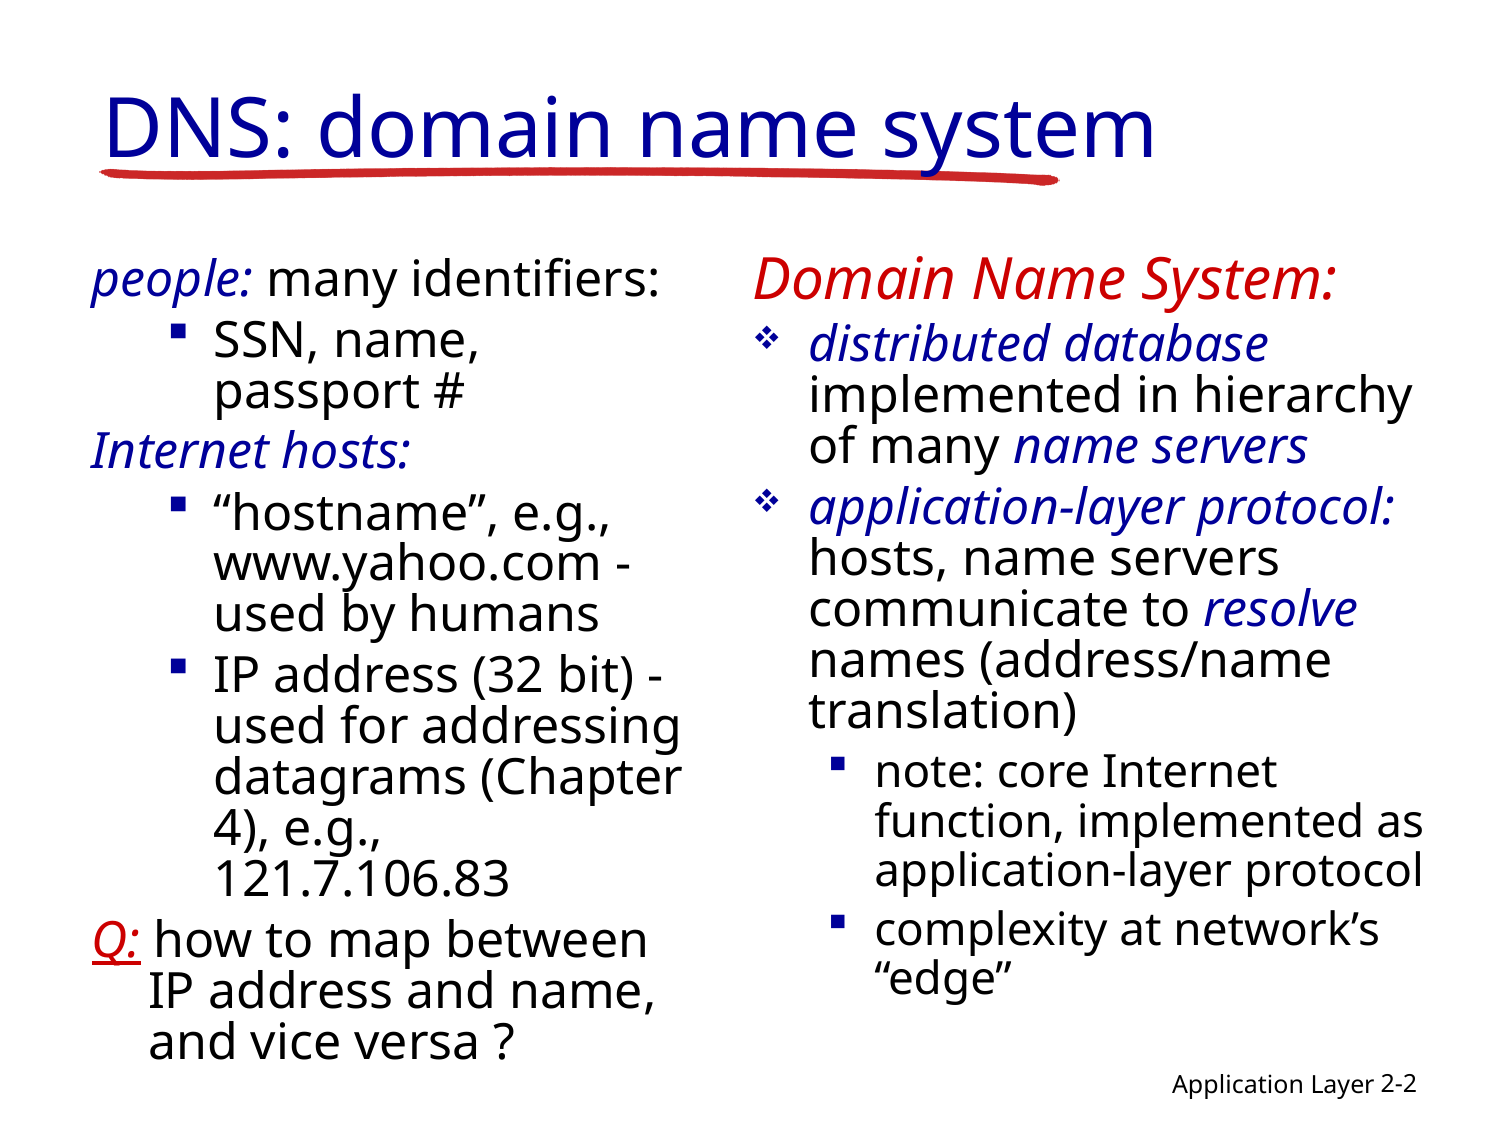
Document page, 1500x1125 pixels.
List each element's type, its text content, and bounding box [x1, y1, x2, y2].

picture [94, 162, 1071, 192]
footer Application Layer [914, 1066, 1391, 1109]
list Domain Name System: distributed database implemented in hierarchy of many name servers application-layer protocol: hosts, name servers communicate to resolve names (address/name translation) note: core Internet function, implemented as application-layer protocol complexity at network’s “edge” [737, 244, 1441, 1066]
slide_number 2-2 [1365, 1059, 1477, 1106]
list people: many identifiers: SSN, name, passport # Internet hosts: “hostname”, e.g., www.yahoo.com - used by humans IP address (32 bit) - used for addressing datagrams (Chapter 4), e.g., 121.7.106.83 Q: how to map between IP address and name, and vice versa ? [76, 247, 702, 1011]
title DNS: domain name system [87, 49, 1363, 200]
